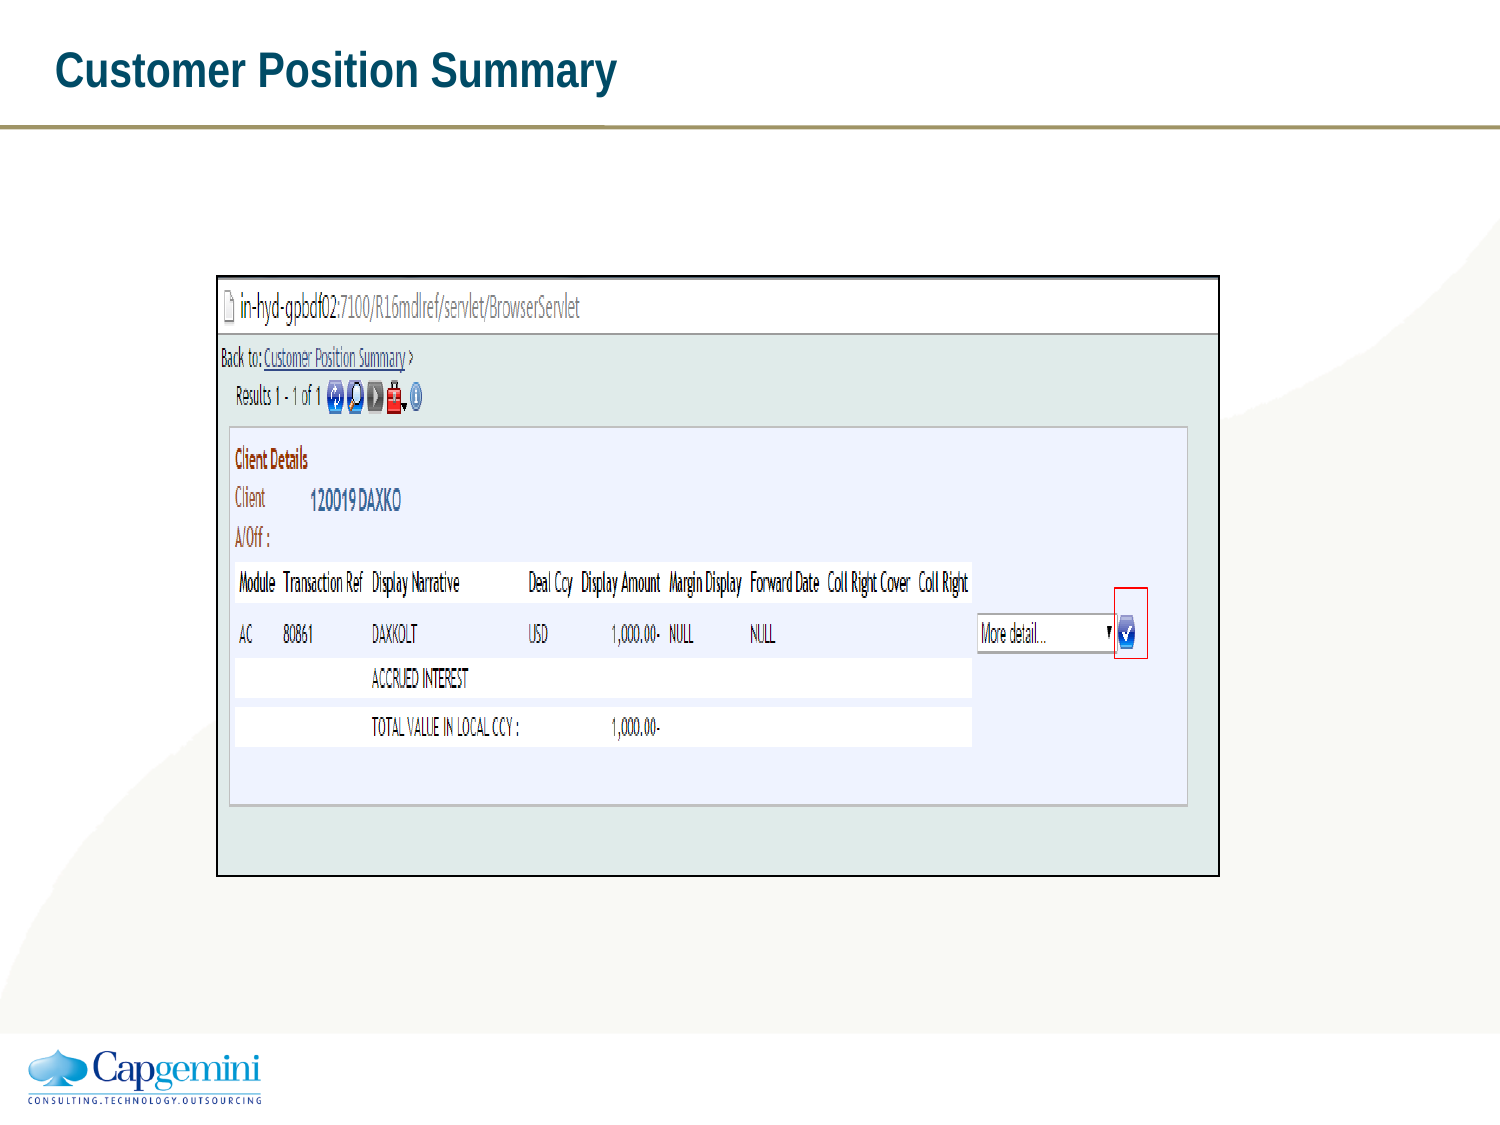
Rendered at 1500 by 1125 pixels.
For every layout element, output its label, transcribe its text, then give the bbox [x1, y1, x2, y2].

title Customer Position Summary [39, 22, 1470, 113]
picture [0, 130, 1500, 1125]
picture [0, 0, 1500, 125]
